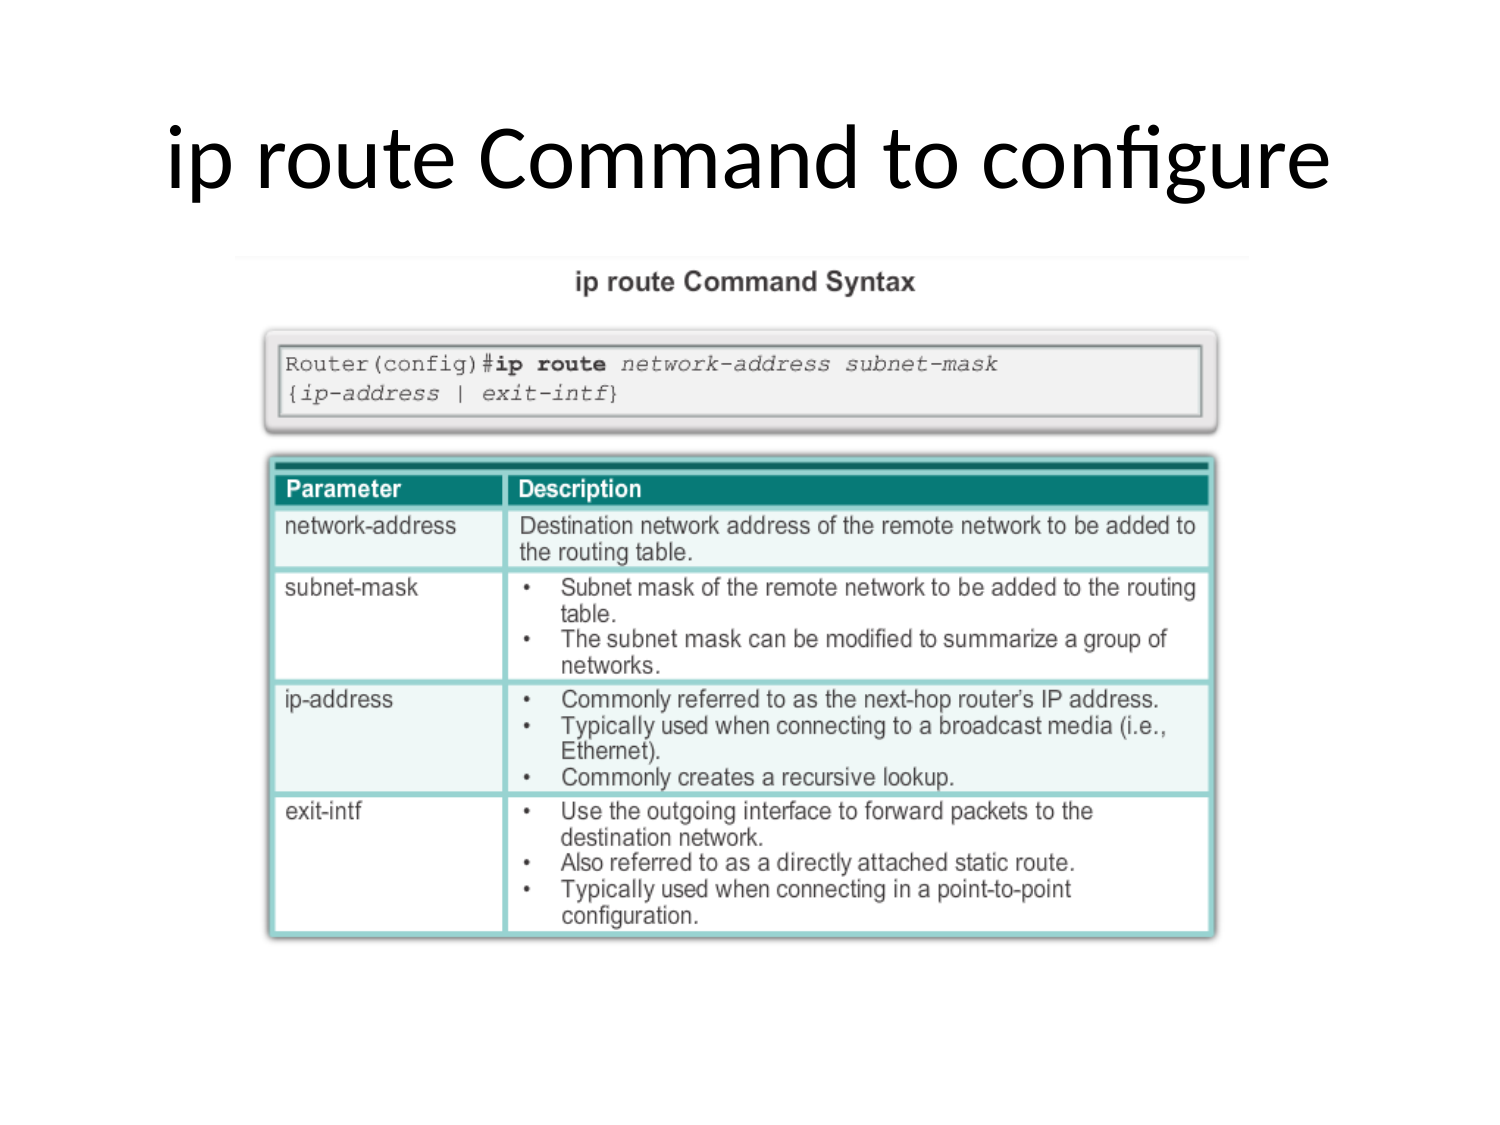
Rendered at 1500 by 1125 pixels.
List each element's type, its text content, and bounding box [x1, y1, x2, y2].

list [90, 256, 1394, 977]
title ip route Command to configure [55, 80, 1443, 224]
